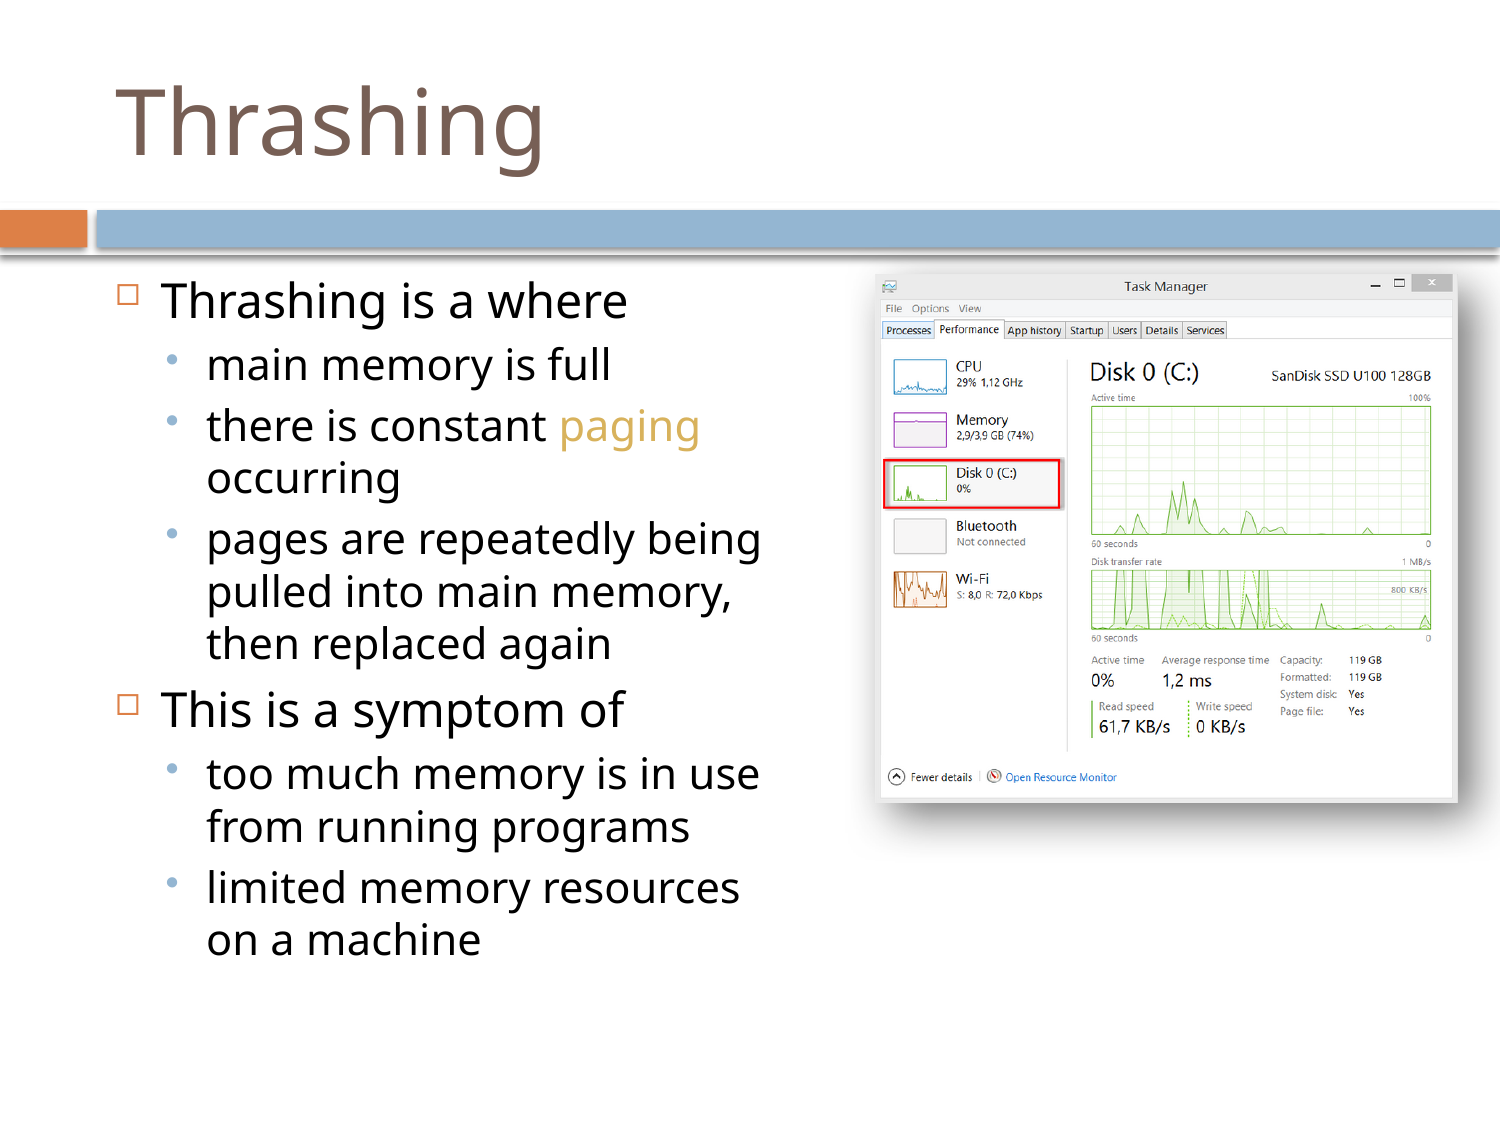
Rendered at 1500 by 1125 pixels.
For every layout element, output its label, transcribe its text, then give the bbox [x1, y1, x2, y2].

picture [874, 274, 1459, 803]
list Thrashing is a where main memory is full there is constant paging occurring pages are repeatedly being pulled into main memory, then replaced again This is a symptom of too much memory is in use from running programs limited memory resources on a machine [100, 262, 788, 1075]
title Thrashing [100, 37, 1438, 200]
